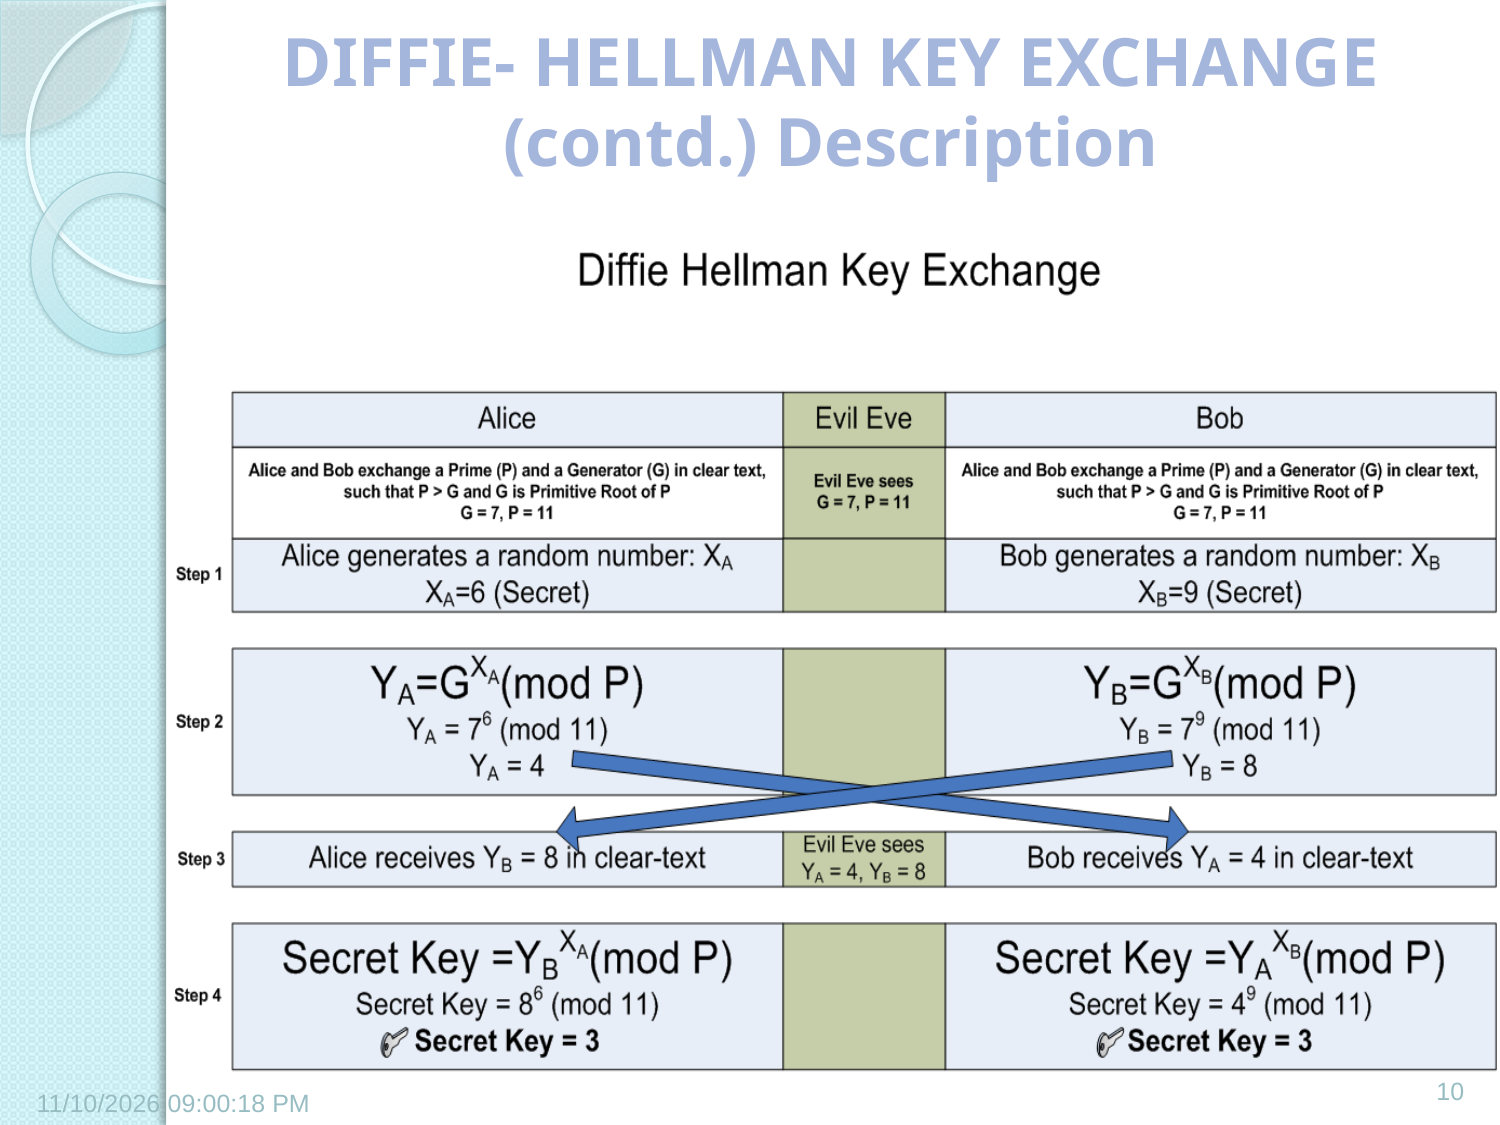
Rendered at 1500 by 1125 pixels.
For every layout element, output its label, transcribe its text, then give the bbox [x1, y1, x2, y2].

slide_number 10 [1413, 1087, 1488, 1113]
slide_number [0, 1087, 325, 1125]
title DIFFIE- HELLMAN KEY EXCHANGE (contd.) Description [162, 0, 1500, 200]
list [174, 237, 1500, 1076]
